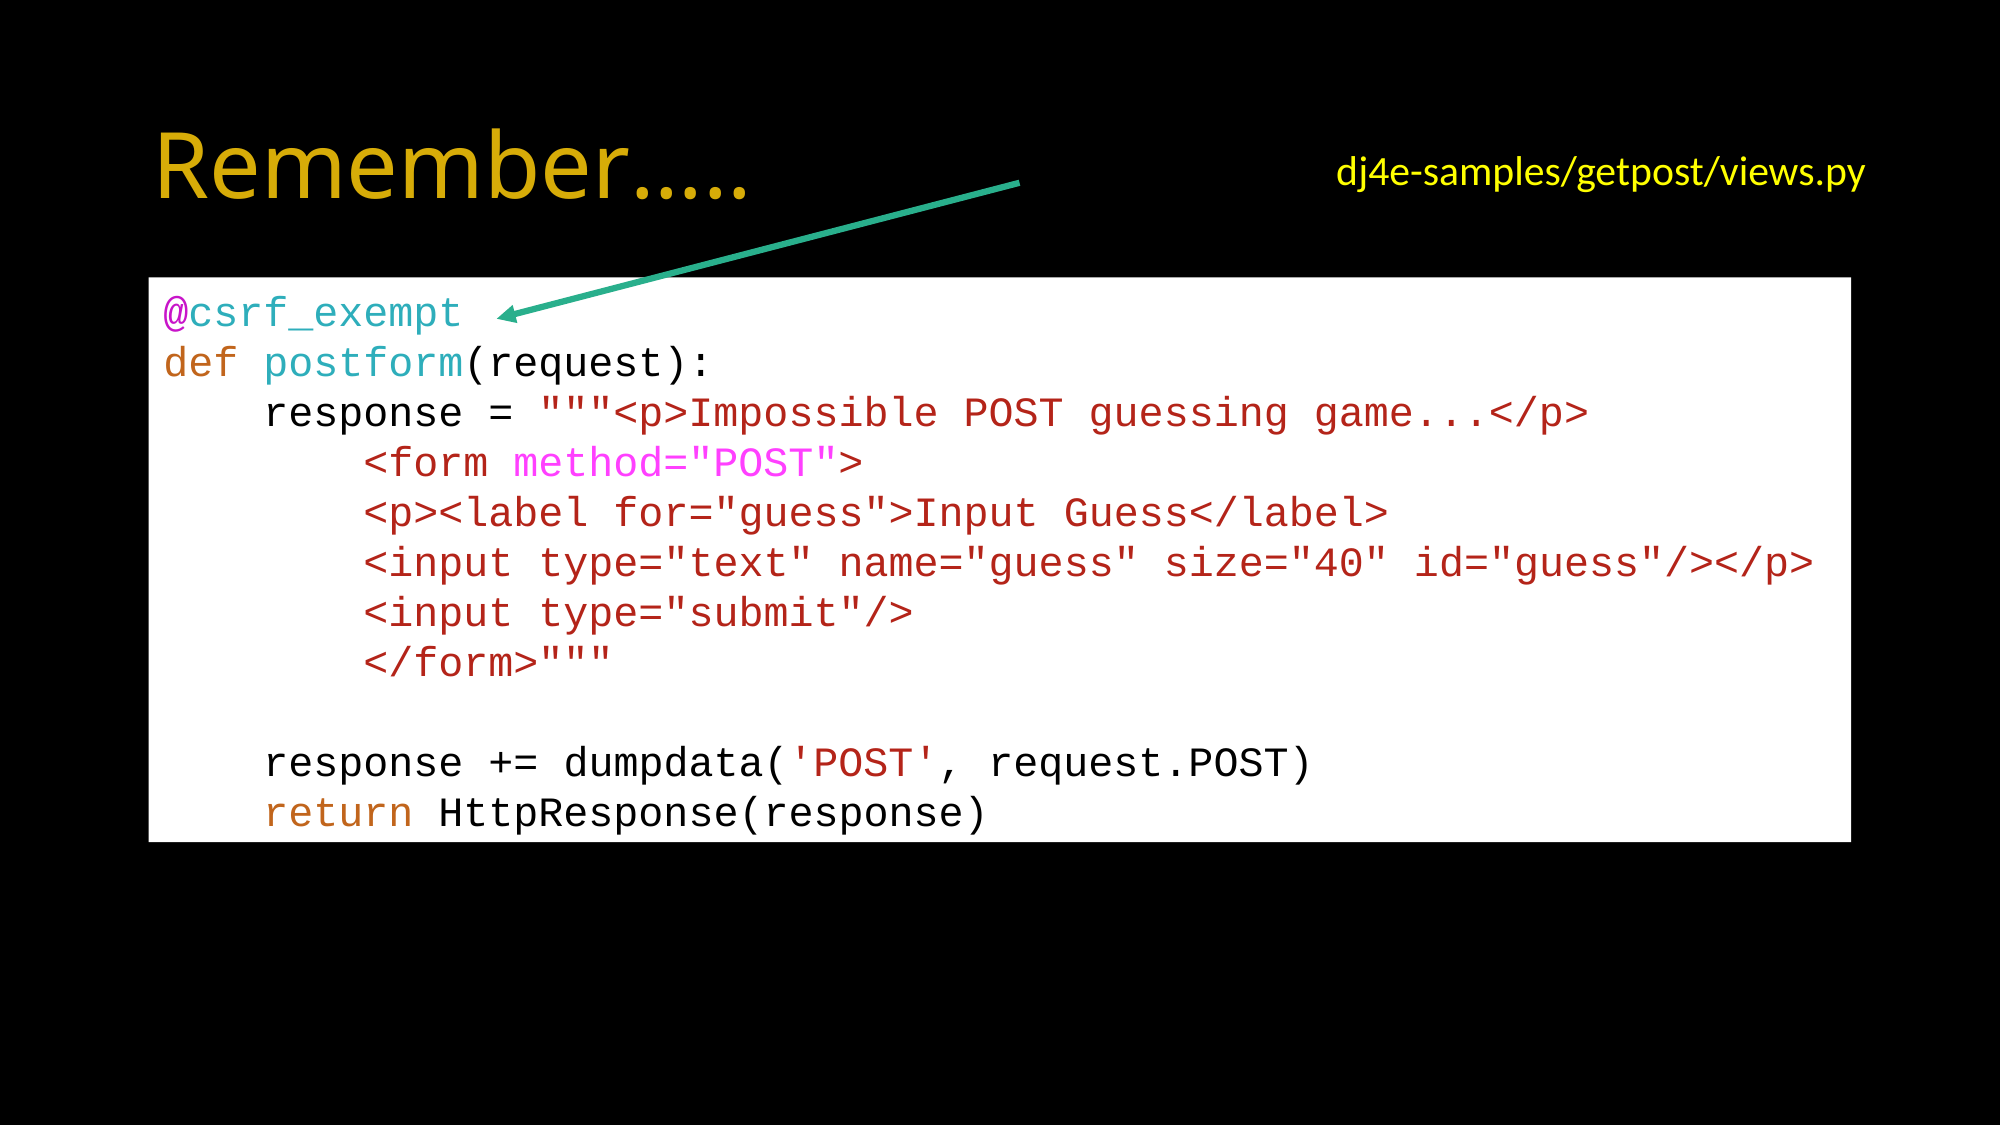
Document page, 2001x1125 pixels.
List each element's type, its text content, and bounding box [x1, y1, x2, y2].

text_box dj4e-samples/getpost/views.py [1321, 135, 1881, 201]
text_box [496, 182, 1020, 319]
title Remember….. [137, 59, 1863, 278]
text_box @csrf_exempt def postform(request): response = """<p>Impossible POST guessing game...</p> <form method="POST"> <p><label for="guess">Input Guess</label> <input type="text" name="guess" size="40" id="guess"/></p> <input type="submit"/> </form>""" response += dumpdata('POST', request.POST) return HttpResponse(response) [148, 277, 1852, 843]
